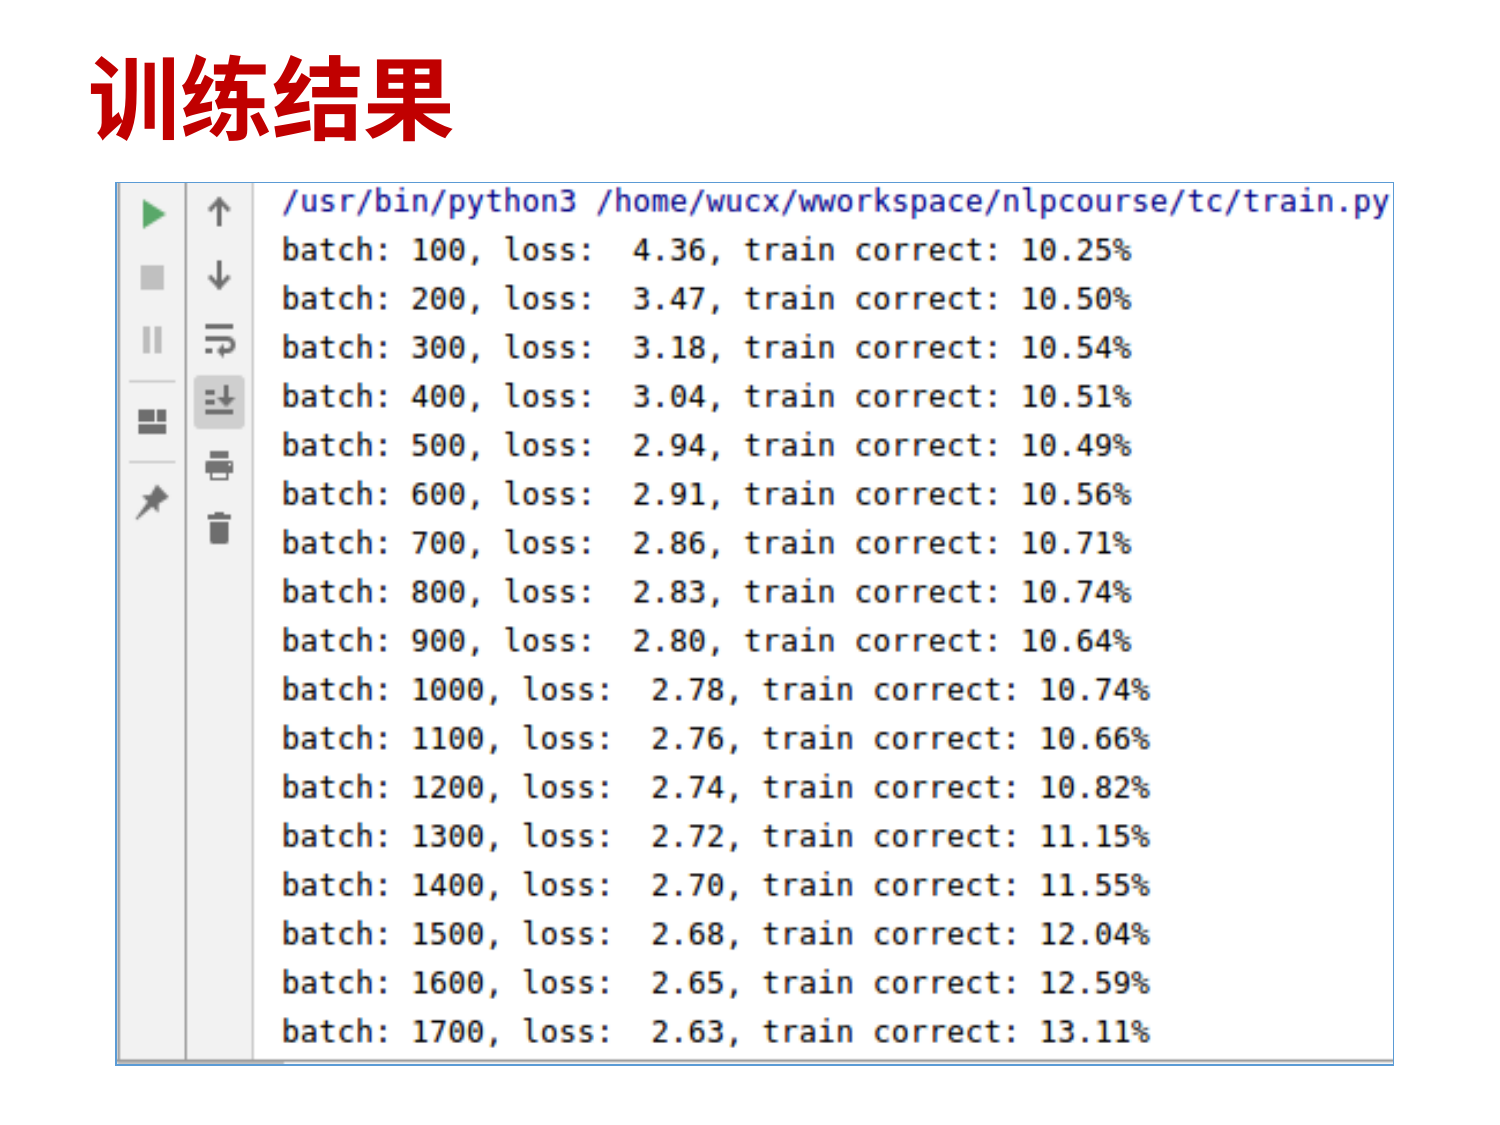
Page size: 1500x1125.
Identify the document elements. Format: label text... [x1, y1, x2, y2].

picture [116, 183, 1393, 1065]
title 训练结果 [74, 29, 1368, 180]
